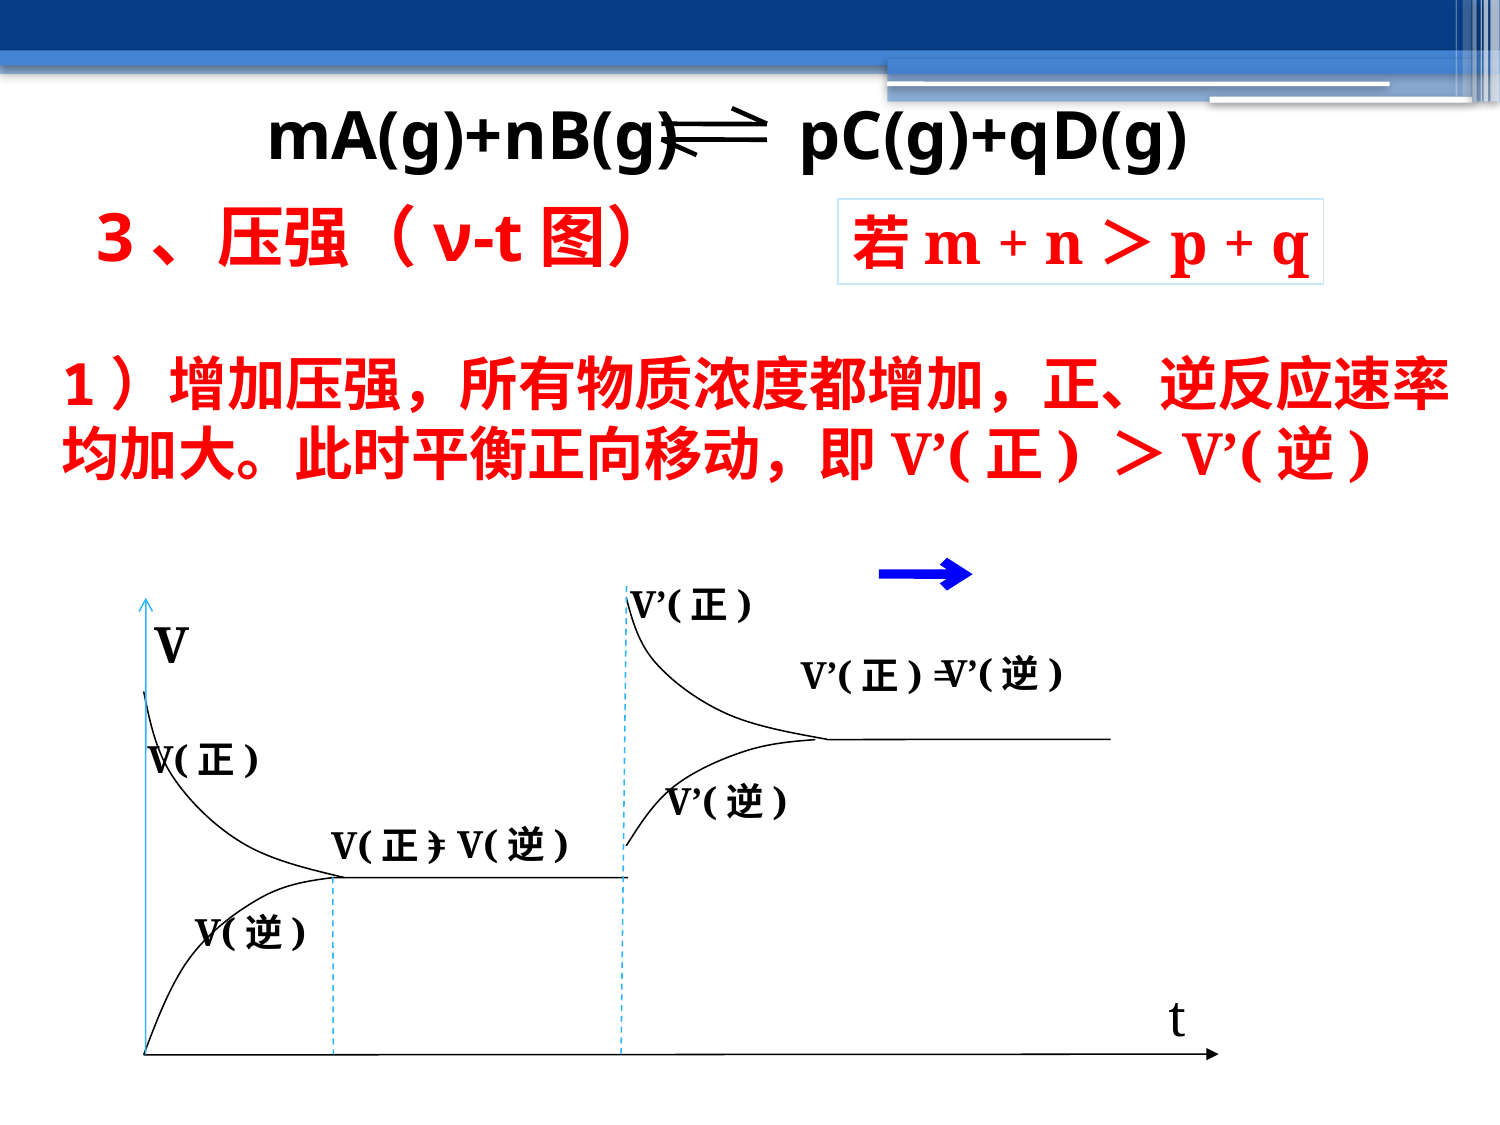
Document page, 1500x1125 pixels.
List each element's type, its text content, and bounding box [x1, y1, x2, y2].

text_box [620, 573, 1111, 1055]
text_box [1116, 605, 1219, 1055]
text_box 1）增加压强，所有物质浓度都增加，正、逆反应速率均加大。此时平衡正向移动，即V’(正) ＞V’(逆) [46, 339, 1500, 495]
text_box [139, 605, 614, 1055]
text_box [251, 84, 1283, 181]
text_box 若m + n＞p + q [838, 199, 1324, 284]
text_box 3、压强（ν-t图） [81, 187, 688, 283]
